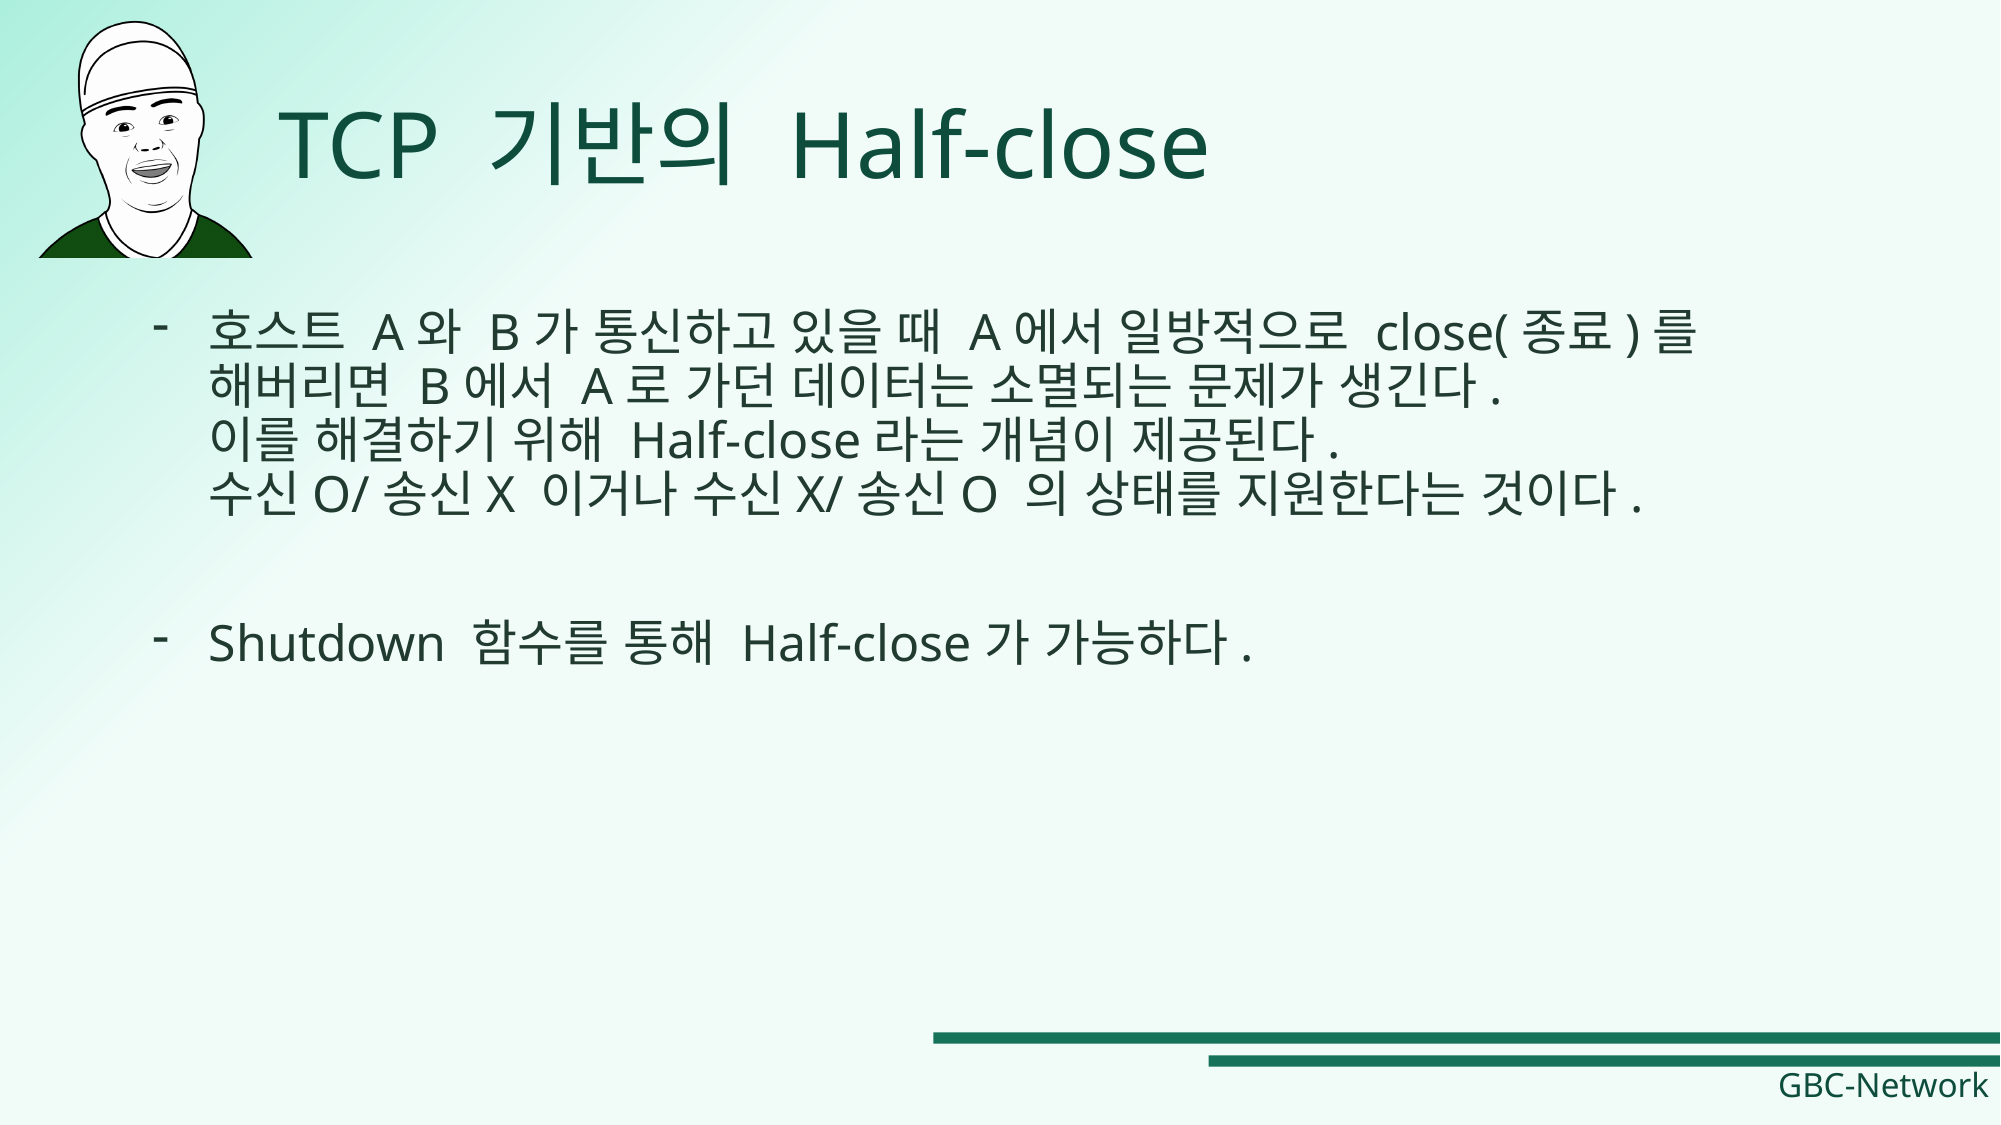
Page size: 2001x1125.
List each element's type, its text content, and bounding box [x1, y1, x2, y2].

list 호스트 A와 B가 통신하고 있을 때 A에서 일방적으로 close(종료)를 해버리면 B에서 A로 가던 데이터는 소멸되는 문제가 생긴다. 이를 해결하기 위해 Half-close라는 개념이 제공된다. 수신O/송신X 이거나 수신X/송신O 의 상태를 지원한다는 것이다. Shutdown 함수를 통해 Half-close가 가능하다. [137, 299, 1863, 1014]
picture [18, 12, 264, 258]
title TCP 기반의 Half-close [263, 39, 1892, 258]
